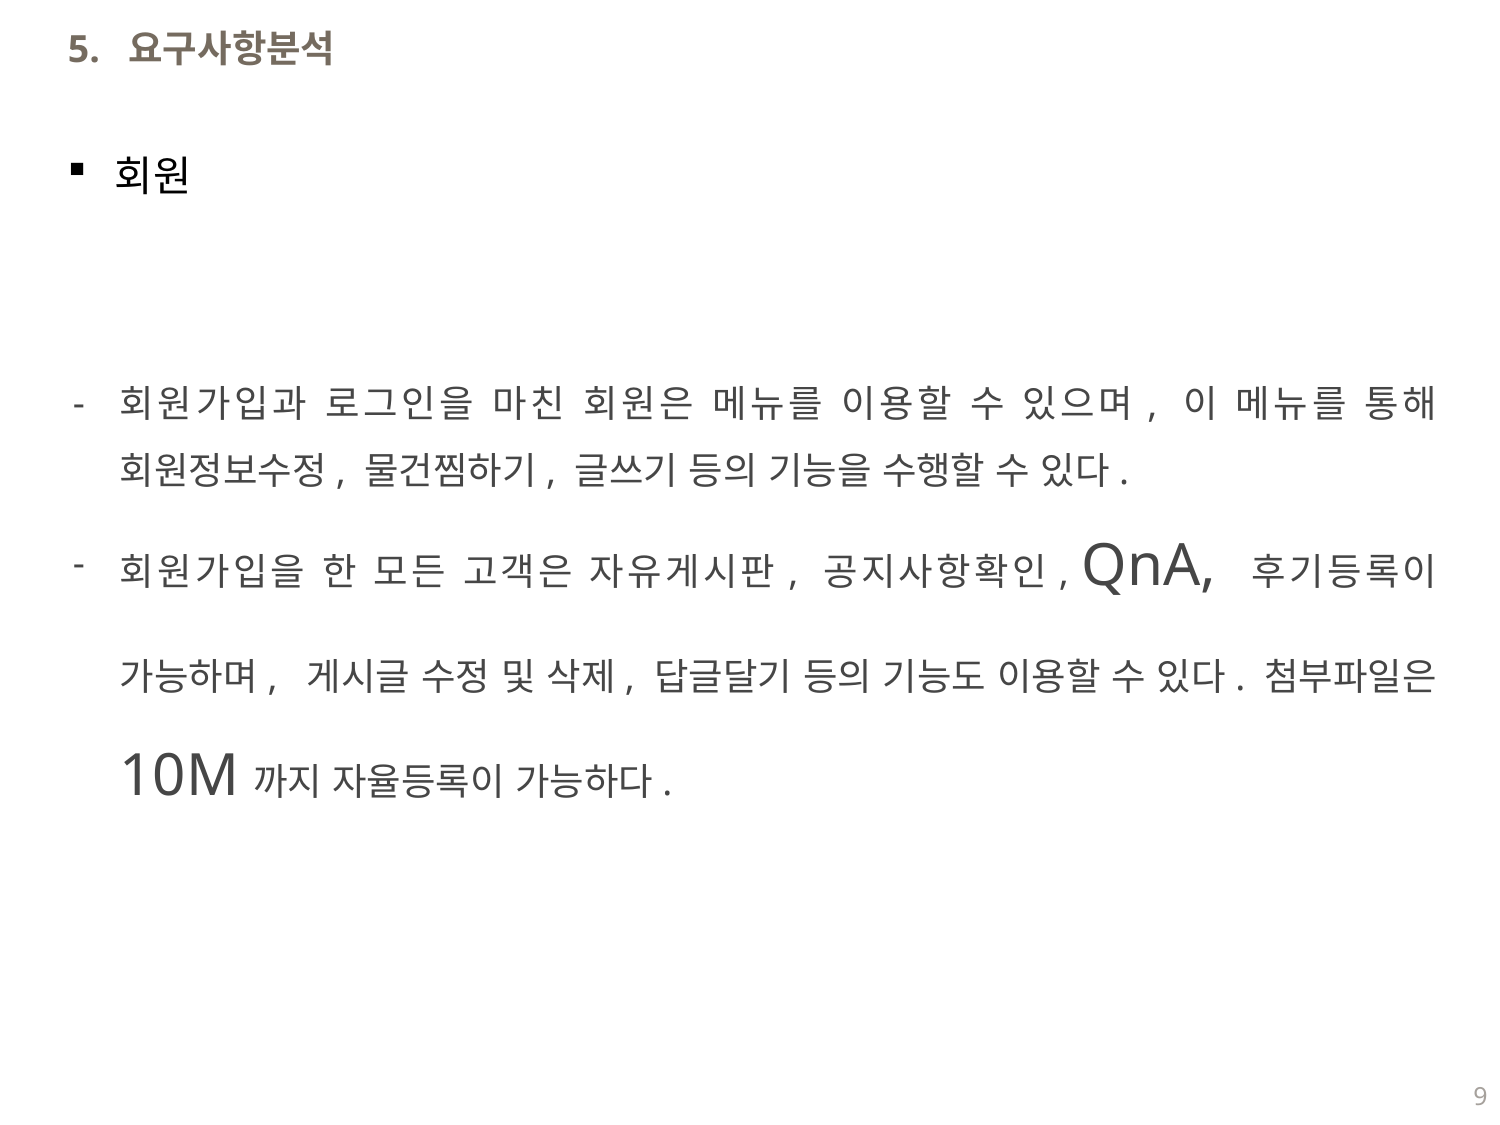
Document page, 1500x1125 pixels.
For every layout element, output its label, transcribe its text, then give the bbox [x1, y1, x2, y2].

text_box 5. 요구사항분석 [53, 17, 420, 78]
slide_number 9 [1152, 1067, 1500, 1125]
text_box 회원가입과 로그인을 마친 회원은 메뉴를 이용할 수 있으며, 이 메뉴를 통해 회원정보수정, 물건찜하기, 글쓰기 등의 기능을 수행할 수 있다. 회원가입을 한 모든 고객은 자유게시판, 공지사항확인, QnA, 후기등록이 가능하며, 게시글 수정 및 삭제, 답글달기 등의 기능도 이용할 수 있다. 첨부파일은 10M까지 자율등록이 가능하다. [58, 349, 1453, 815]
text_box 회원 [53, 142, 307, 208]
